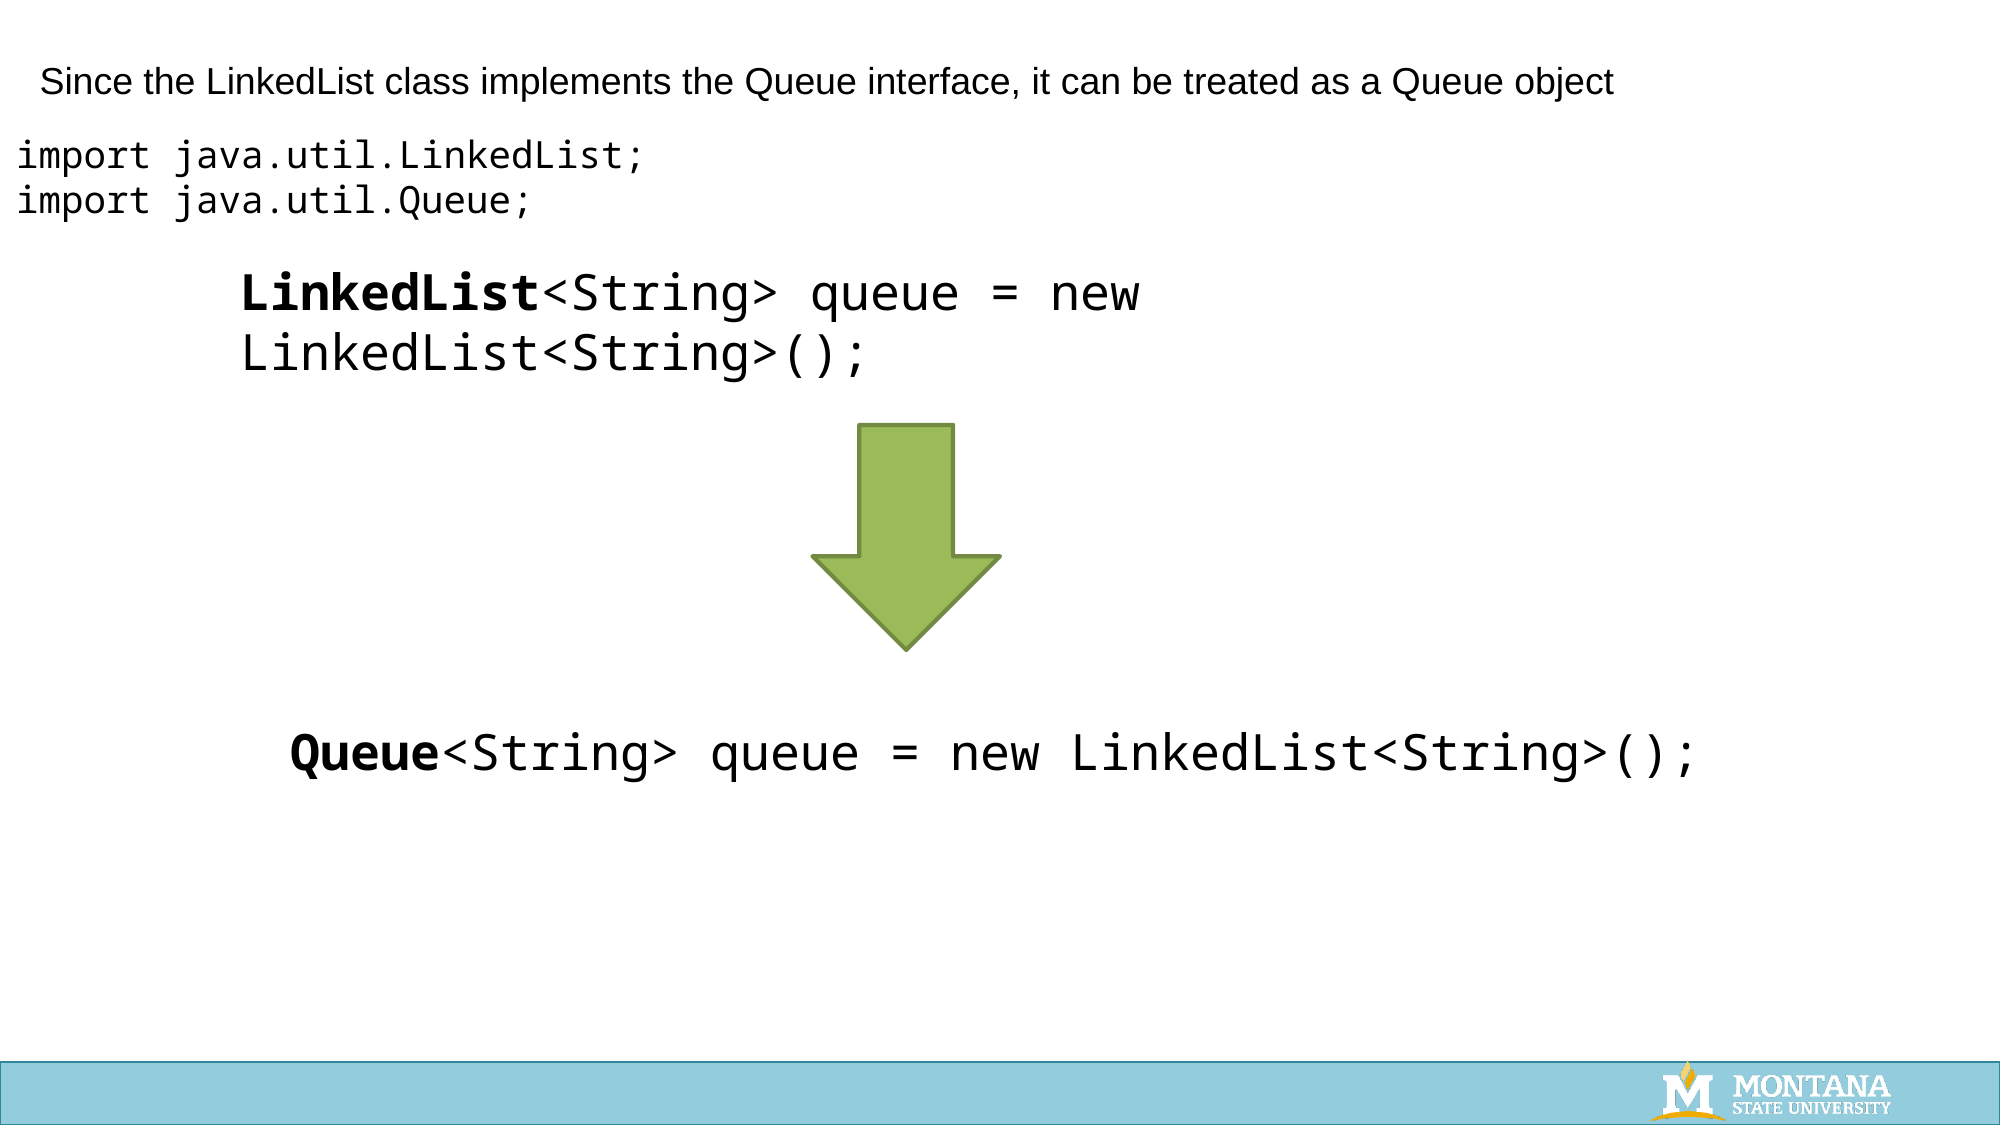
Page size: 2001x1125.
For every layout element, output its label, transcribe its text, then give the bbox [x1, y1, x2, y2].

text_box [810, 422, 1002, 653]
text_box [1892, 1060, 2000, 1125]
text_box LinkedList<String> queue = new LinkedList<String>(); [225, 252, 1763, 388]
picture [1649, 1060, 1892, 1122]
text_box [0, 1060, 1647, 1125]
text_box Queue<String> queue = new LinkedList<String>(); [275, 713, 1813, 789]
text_box import java.util.LinkedList; import java.util.Queue; [1, 124, 661, 229]
text_box Since the LinkedList class implements the Queue interface, it can be treated as a Queue object [24, 49, 1750, 110]
